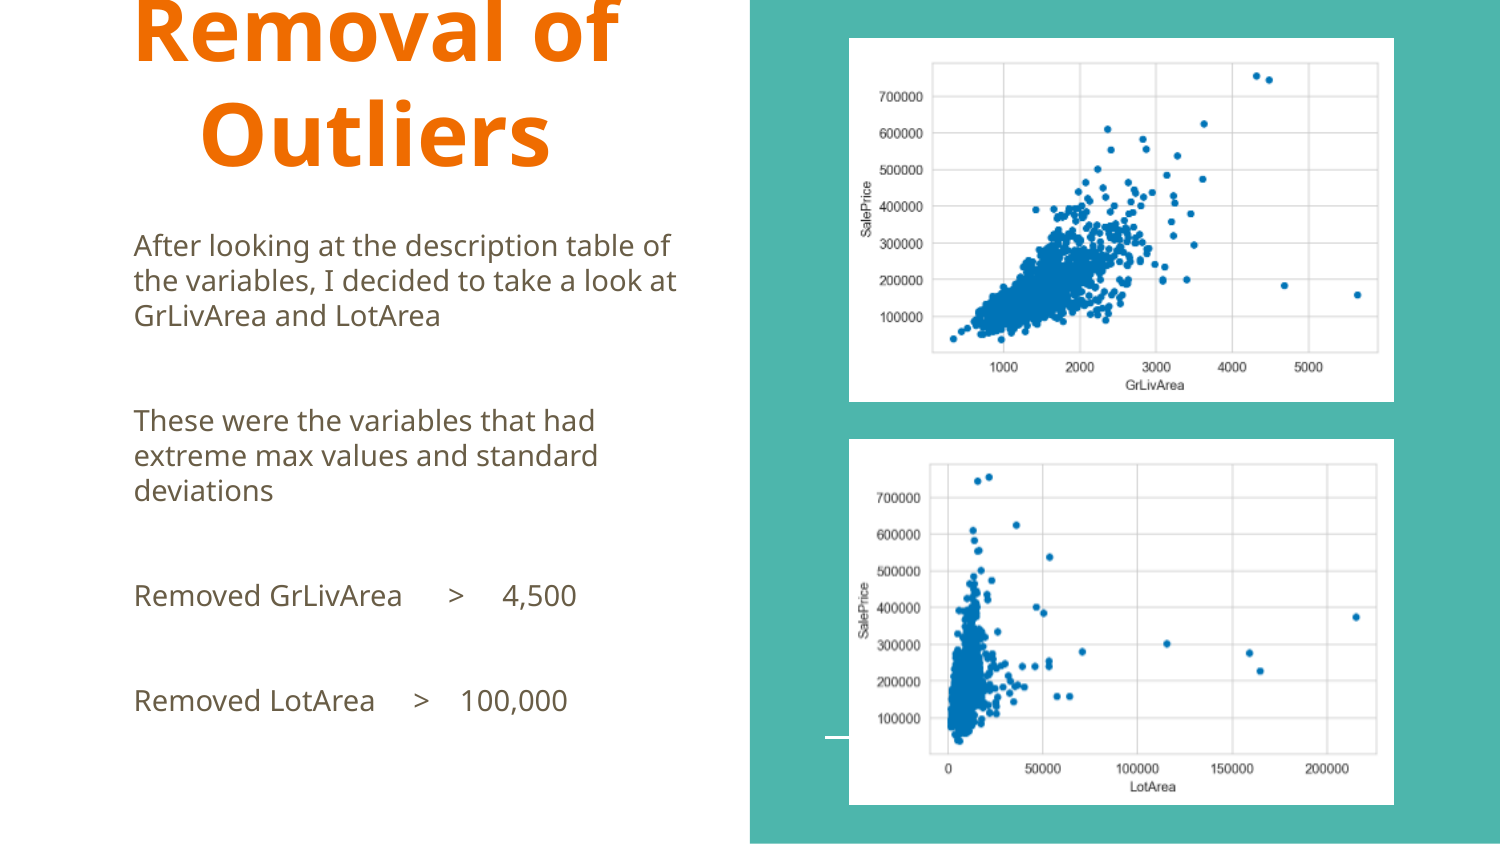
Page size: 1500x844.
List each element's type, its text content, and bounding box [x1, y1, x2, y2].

picture [849, 37, 1394, 402]
subtitle After looking at the description table of the variables, I decided to take a look at GrLivArea and LotArea These were the variables that had extreme max values and standard deviations Removed GrLivArea > 4,500 Removed LotArea > 100,000 [43, 212, 708, 790]
title Removal of Outliers [43, 69, 708, 199]
picture [849, 439, 1394, 805]
